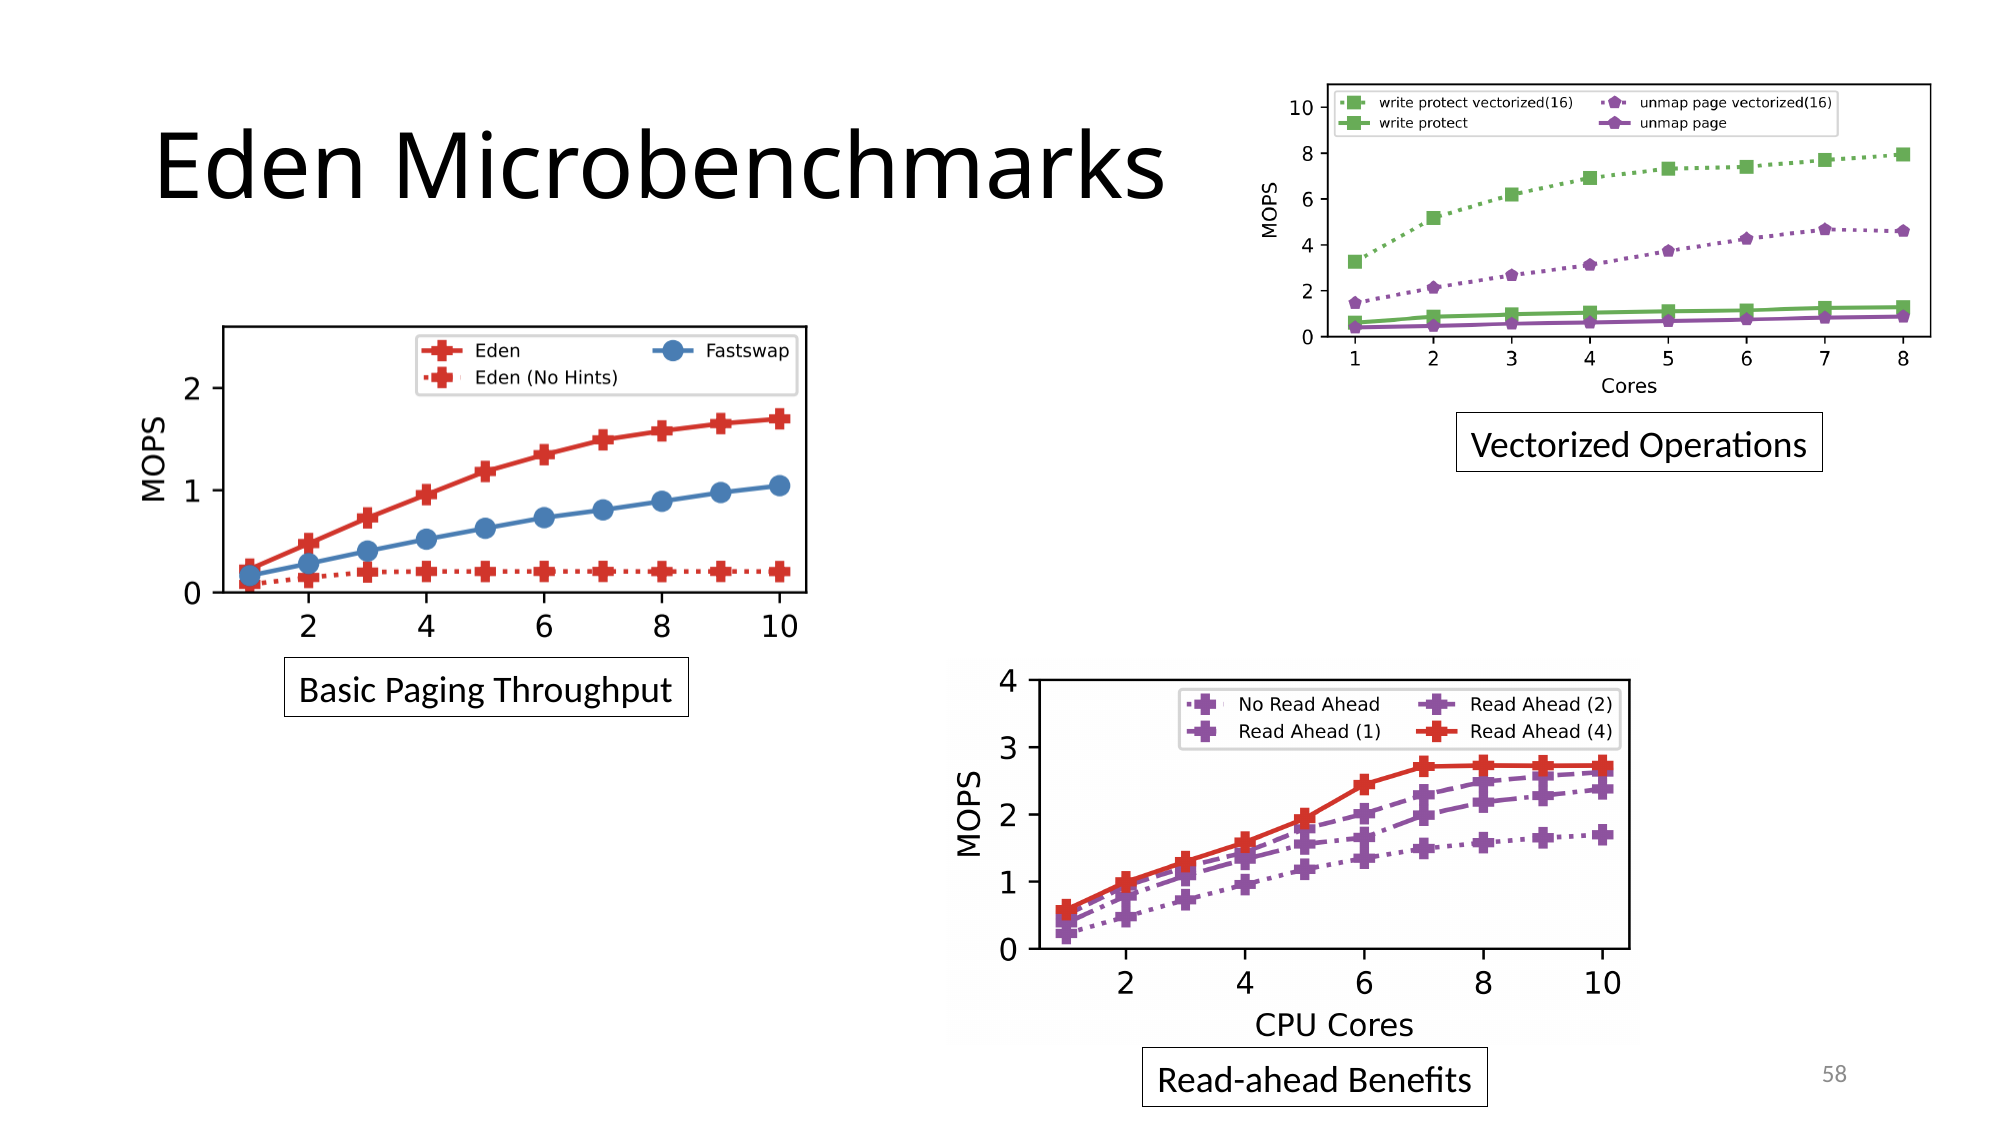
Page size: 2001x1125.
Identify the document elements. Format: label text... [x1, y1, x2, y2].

text_box Vectorized Operations [1456, 412, 1823, 472]
picture [946, 658, 1640, 1045]
text_box Read-ahead Benefits [1142, 1047, 1488, 1107]
text_box Basic Paging Throughput [284, 657, 689, 717]
picture [137, 290, 835, 644]
picture [1249, 51, 1943, 406]
slide_number 58 [1412, 1042, 1863, 1103]
title Eden Microbenchmarks [137, 59, 1249, 278]
